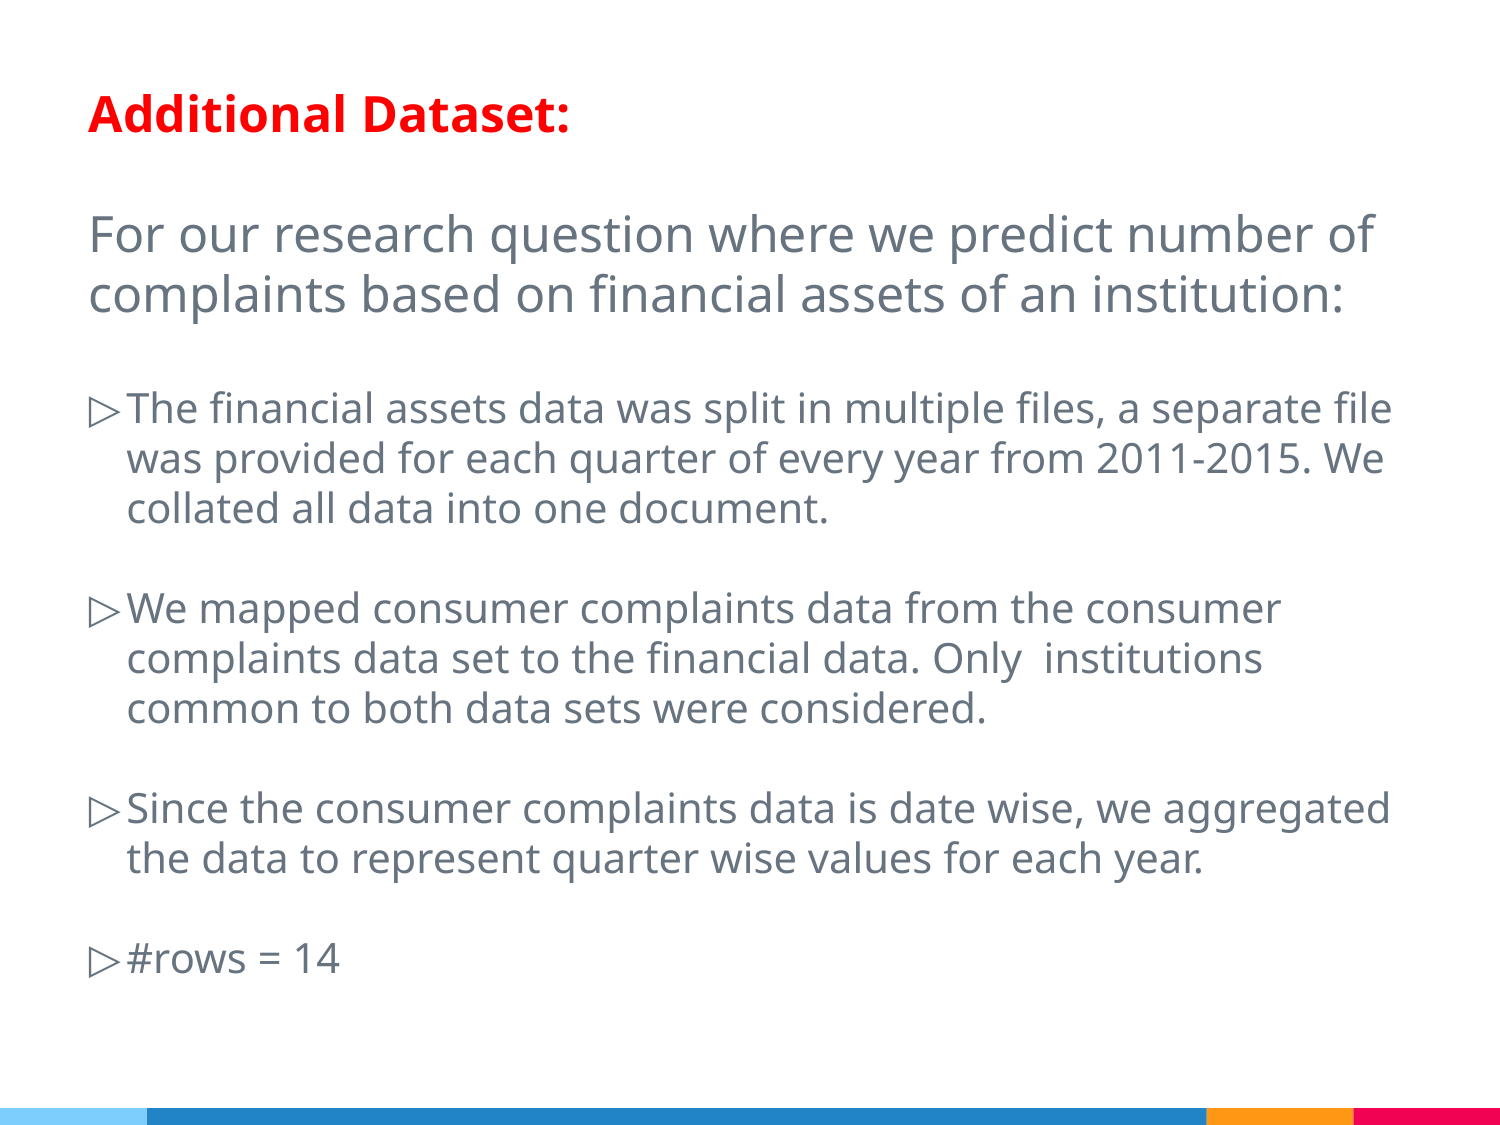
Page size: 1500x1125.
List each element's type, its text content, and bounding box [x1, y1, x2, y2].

list Additional Dataset: For our research question where we predict number of complaints based on financial assets of an institution: The financial assets data was split in multiple files, a separate file was provided for each quarter of every year from 2011-2015. We collated all data into one document. We mapped consumer complaints data from the consumer complaints data set to the financial data. Only institutions common to both data sets were considered. Since the consumer complaints data is date wise, we aggregated the data to represent quarter wise values for each year. #rows = 14 [36, 67, 1426, 845]
